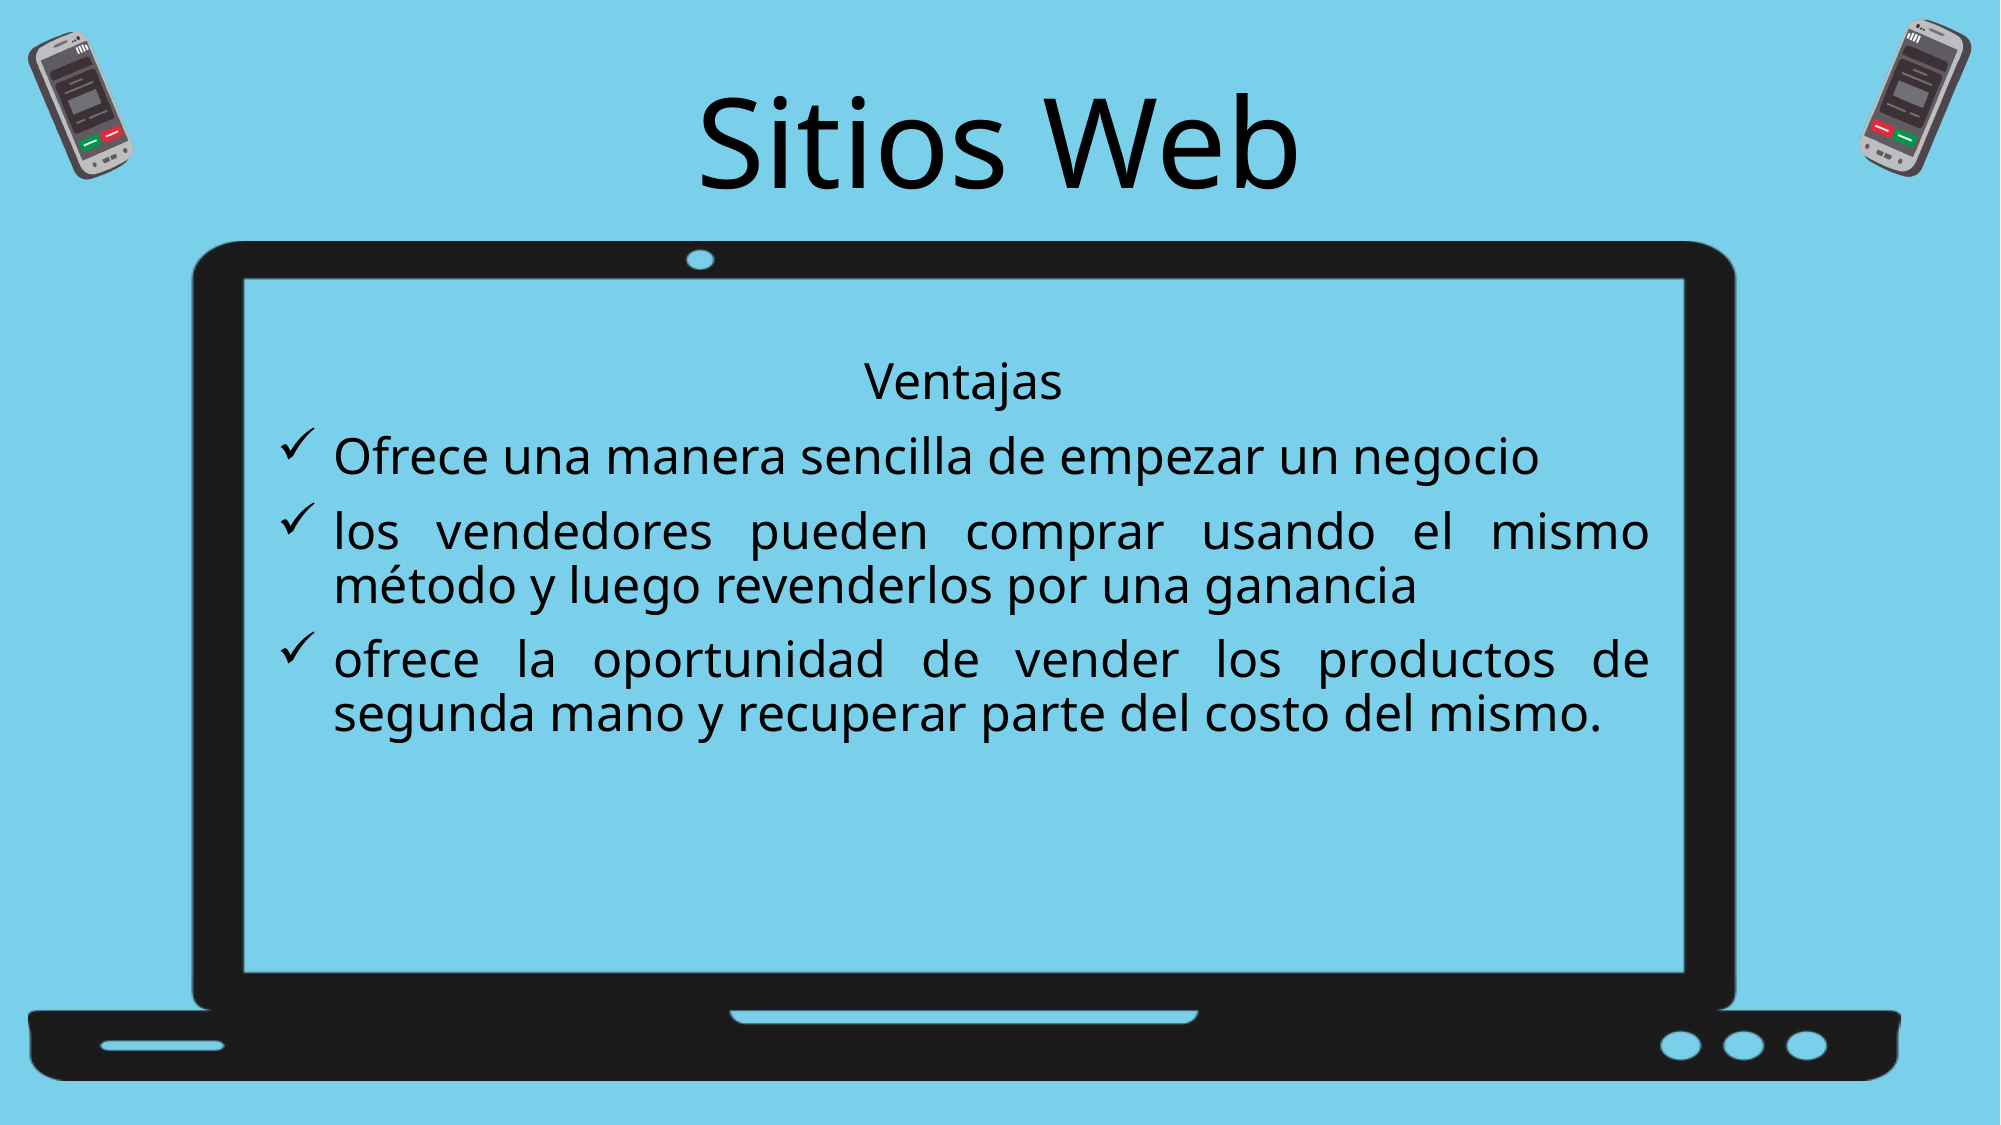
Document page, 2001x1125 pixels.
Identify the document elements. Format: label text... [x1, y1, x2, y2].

title Sitios Web [249, 58, 1750, 224]
picture [28, 241, 1901, 1081]
picture [0, 25, 161, 186]
picture [1828, 12, 2000, 184]
